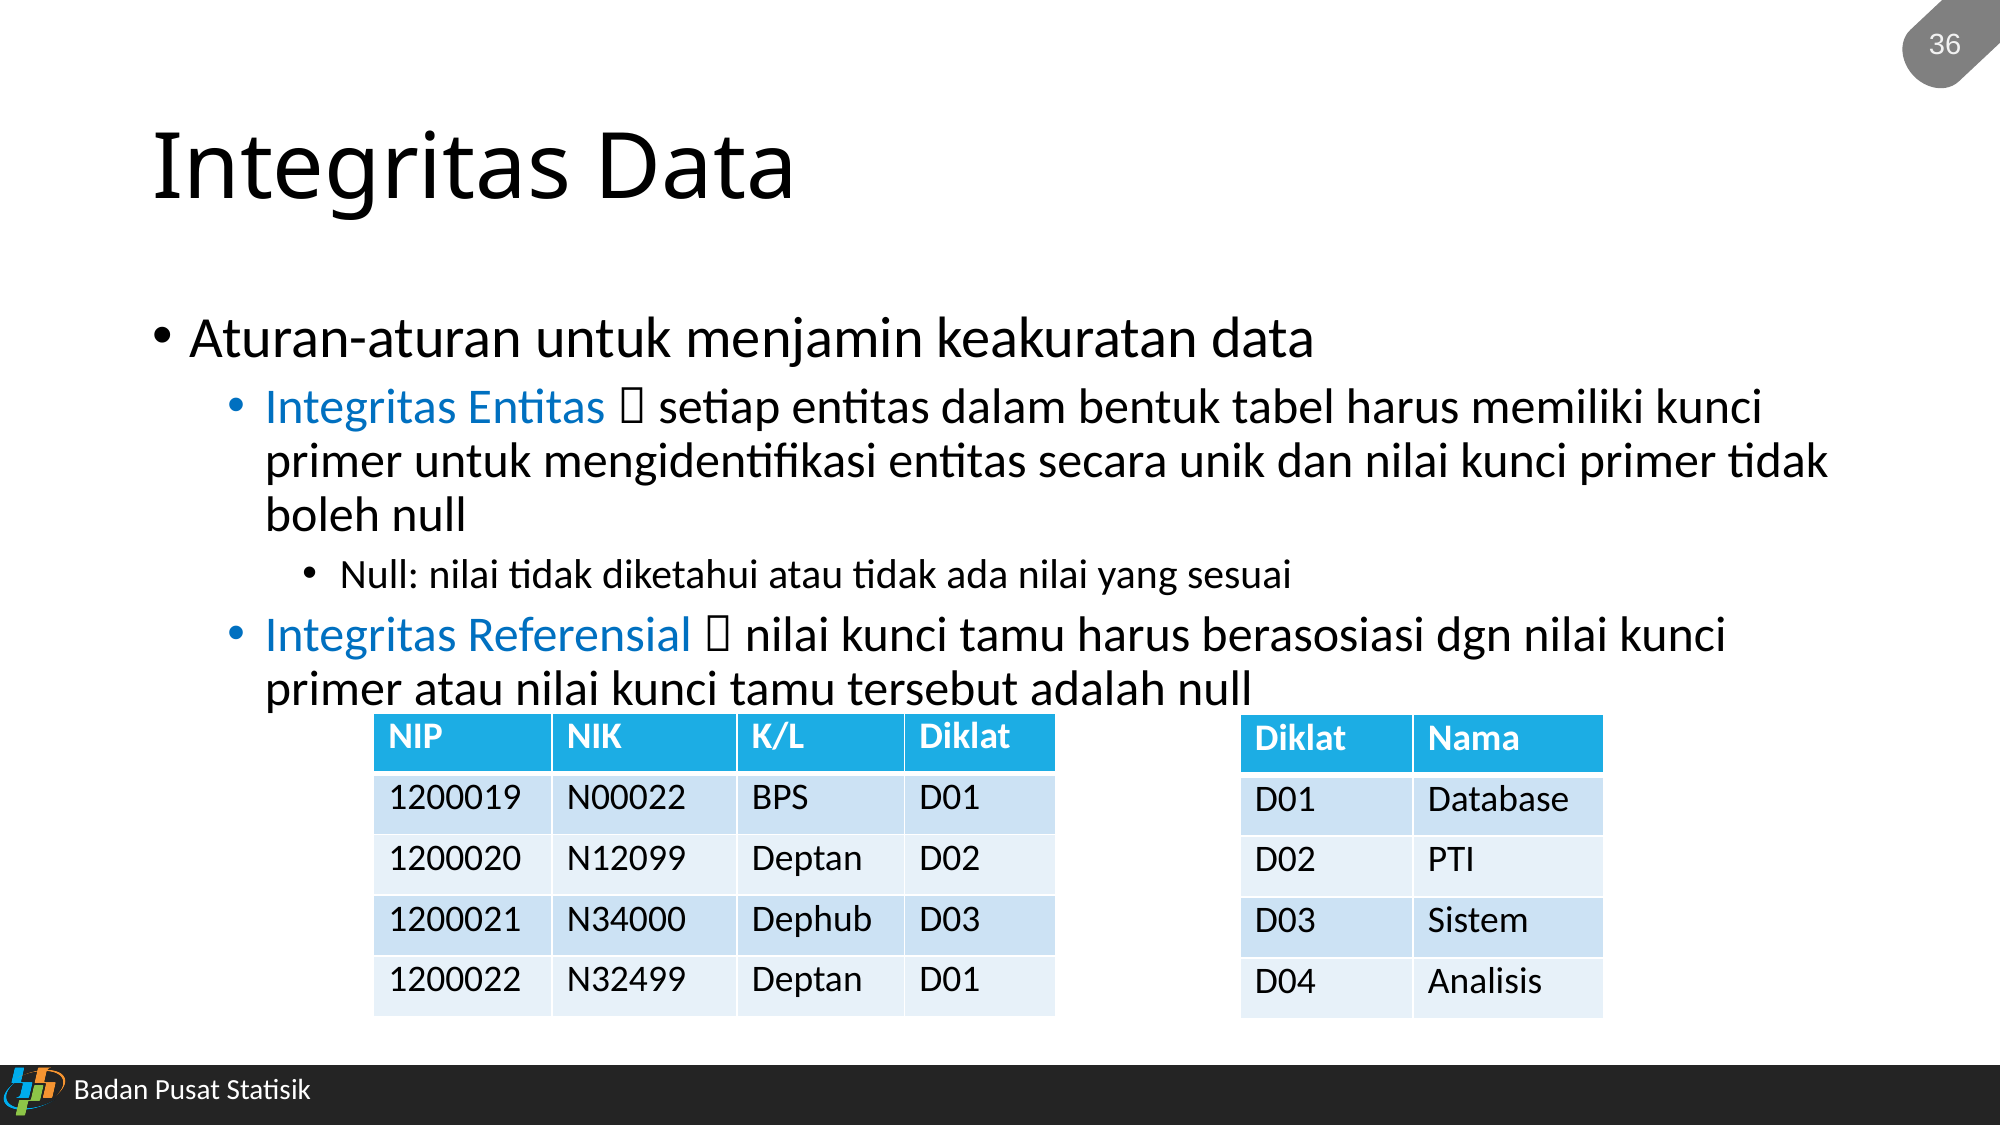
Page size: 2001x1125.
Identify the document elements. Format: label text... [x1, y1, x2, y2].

title Integritas Data [137, 59, 1863, 278]
table_cell Deptan [738, 957, 904, 1016]
table_header Diklat [905, 714, 1055, 771]
table_cell Analisis [1414, 959, 1603, 1018]
table_cell D01 [905, 776, 1055, 834]
table_header K/L [738, 714, 904, 771]
table_cell D01 [1241, 778, 1412, 835]
table_cell N00022 [553, 776, 736, 834]
table_cell N34000 [553, 896, 736, 955]
picture [0, 1065, 70, 1117]
table_cell N12099 [553, 835, 736, 894]
table_cell D04 [1241, 959, 1412, 1018]
table_cell Deptan [738, 835, 904, 894]
table_header Diklat [1241, 715, 1412, 772]
table_cell 1200020 [374, 835, 551, 894]
table_cell 1200022 [374, 957, 551, 1016]
text_box Badan Pusat Statisik [70, 1067, 327, 1114]
table_cell PTI [1414, 837, 1603, 896]
table_cell 1200019 [374, 776, 551, 834]
table_cell D01 [905, 957, 1055, 1016]
table_cell 1200021 [374, 896, 551, 955]
table_header Nama [1414, 715, 1603, 772]
table_cell Sistem [1414, 898, 1603, 957]
text_box [0, 1064, 2000, 1125]
list Aturan-aturan untuk menjamin keakuratan data Integritas Entitas  setiap entitas dalam bentuk tabel harus memiliki kunci primer untuk mengidentifikasi entitas secara unik dan nilai kunci primer tidak boleh null Null: nilai tidak diketahui atau tidak ada nilai yang sesuai Integritas Referensial  nilai kunci tamu harus berasosiasi dgn nilai kunci primer atau nilai kunci tamu tersebut adalah null [137, 299, 1863, 1014]
table_cell N32499 [553, 957, 736, 1016]
table_header NIK [553, 714, 736, 771]
table_cell D03 [905, 896, 1055, 955]
table_cell Database [1414, 778, 1603, 835]
table_cell D02 [1241, 837, 1412, 896]
table_cell Dephub [738, 896, 904, 955]
table_cell D03 [1241, 898, 1412, 957]
table_cell BPS [738, 776, 904, 834]
table_header NIP [374, 714, 551, 771]
table_cell D02 [905, 835, 1055, 894]
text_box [1889, 0, 2000, 69]
